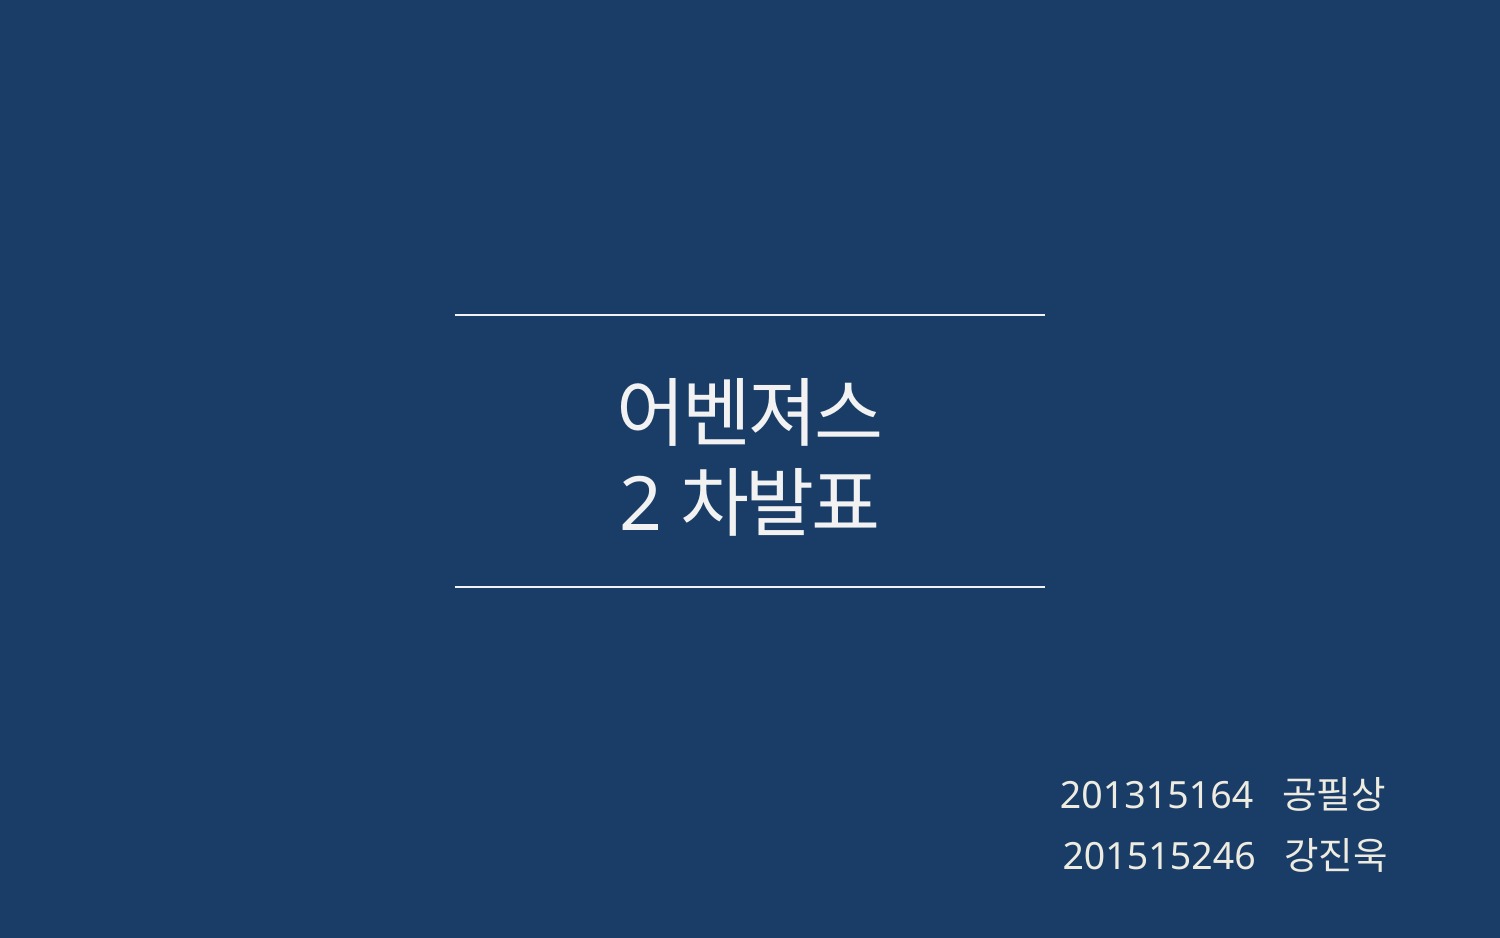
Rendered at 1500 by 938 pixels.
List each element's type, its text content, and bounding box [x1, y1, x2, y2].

text_box 201315164 공필상 [1045, 763, 1483, 824]
text_box 201515246 강진욱 [1047, 824, 1485, 885]
text_box 어벤져스 2차발표 [454, 357, 1046, 553]
